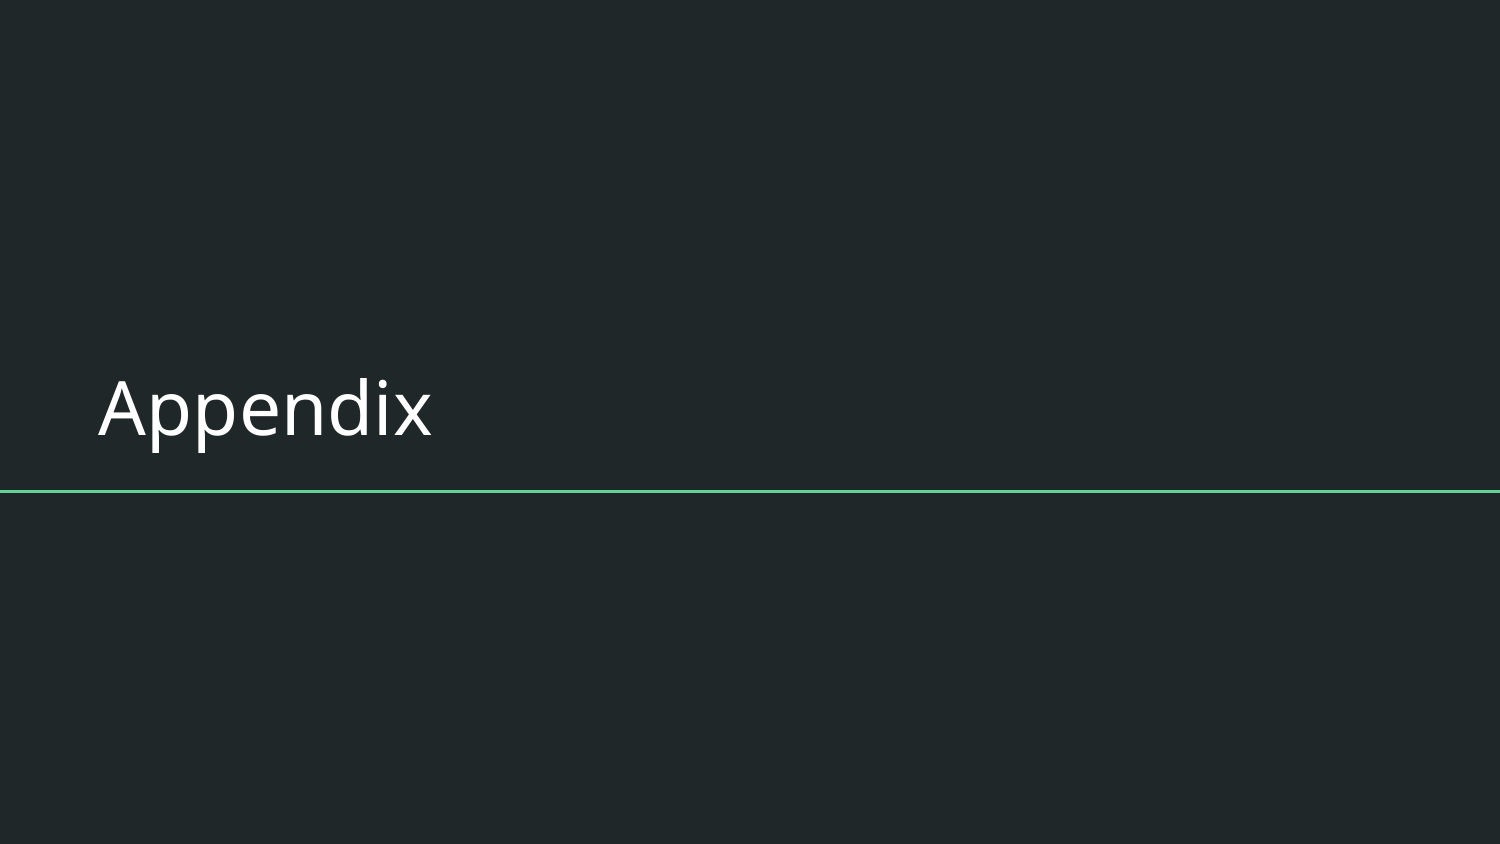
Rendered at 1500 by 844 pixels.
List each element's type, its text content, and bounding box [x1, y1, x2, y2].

title Appendix [83, 337, 1417, 466]
